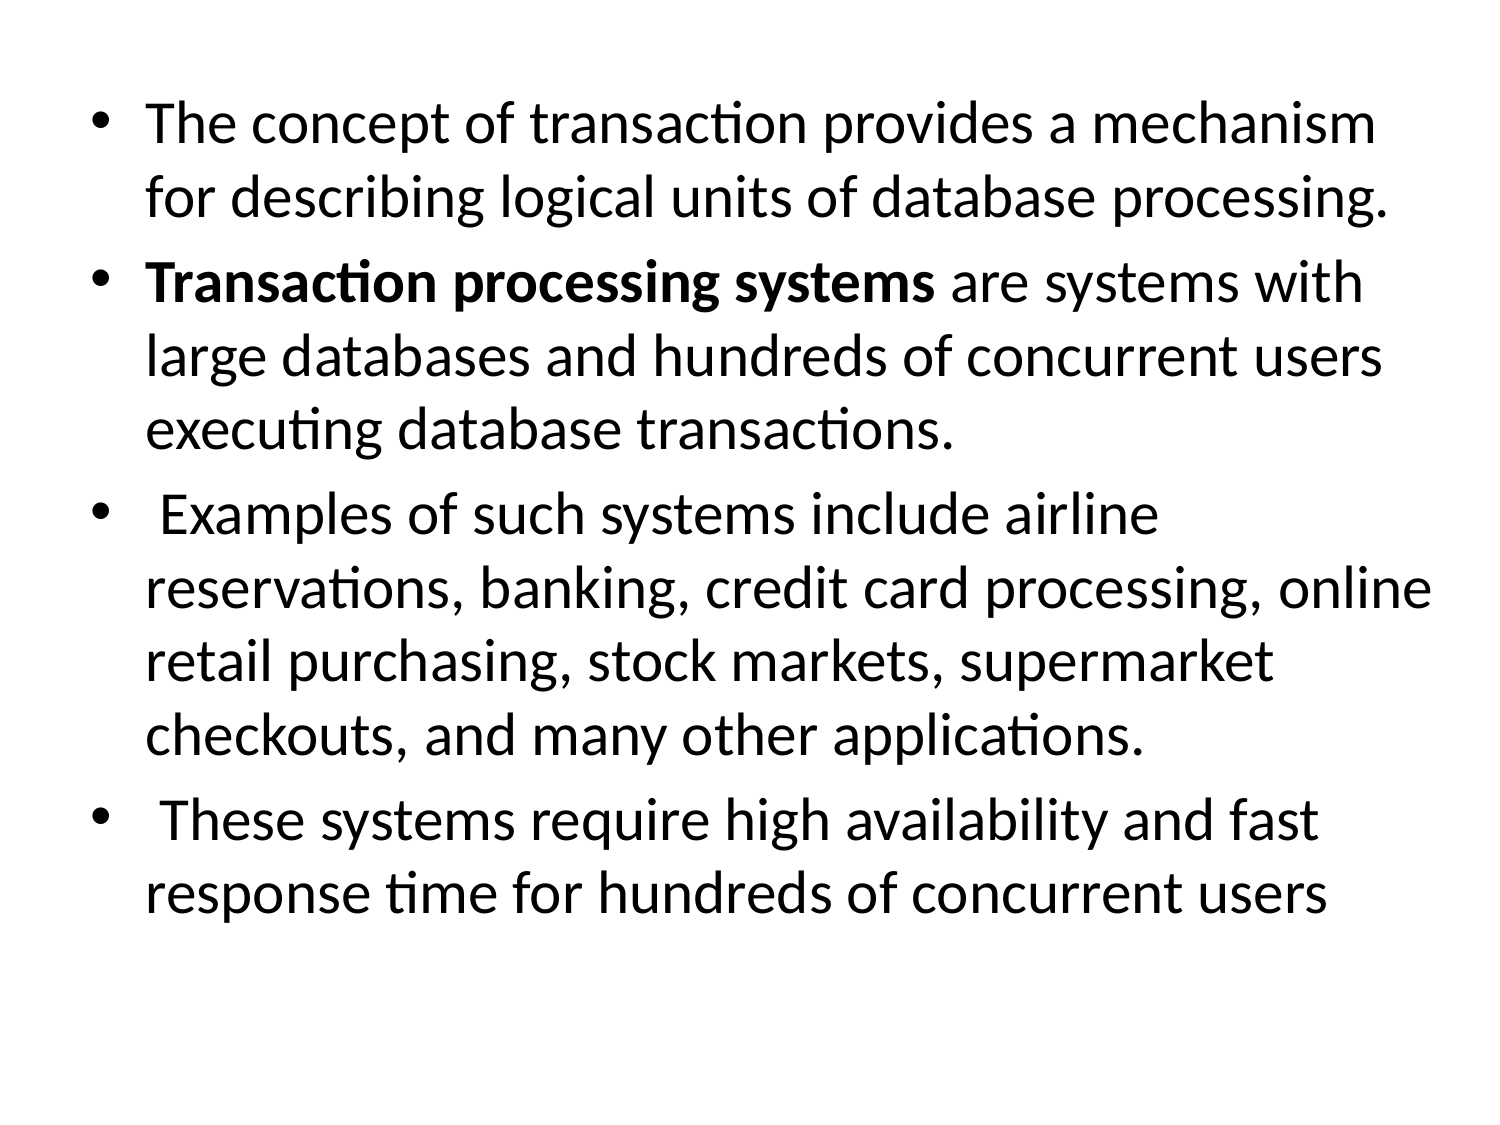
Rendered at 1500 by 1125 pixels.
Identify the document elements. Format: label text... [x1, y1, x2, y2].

list The concept of transaction provides a mechanism for describing logical units of database processing. Transaction processing systems are systems with large databases and hundreds of concurrent users executing database transactions. Examples of such systems include airline reservations, banking, credit card processing, online retail purchasing, stock markets, supermarket checkouts, and many other applications. These systems require high availability and fast response time for hundreds of concurrent users [75, 75, 1463, 1005]
